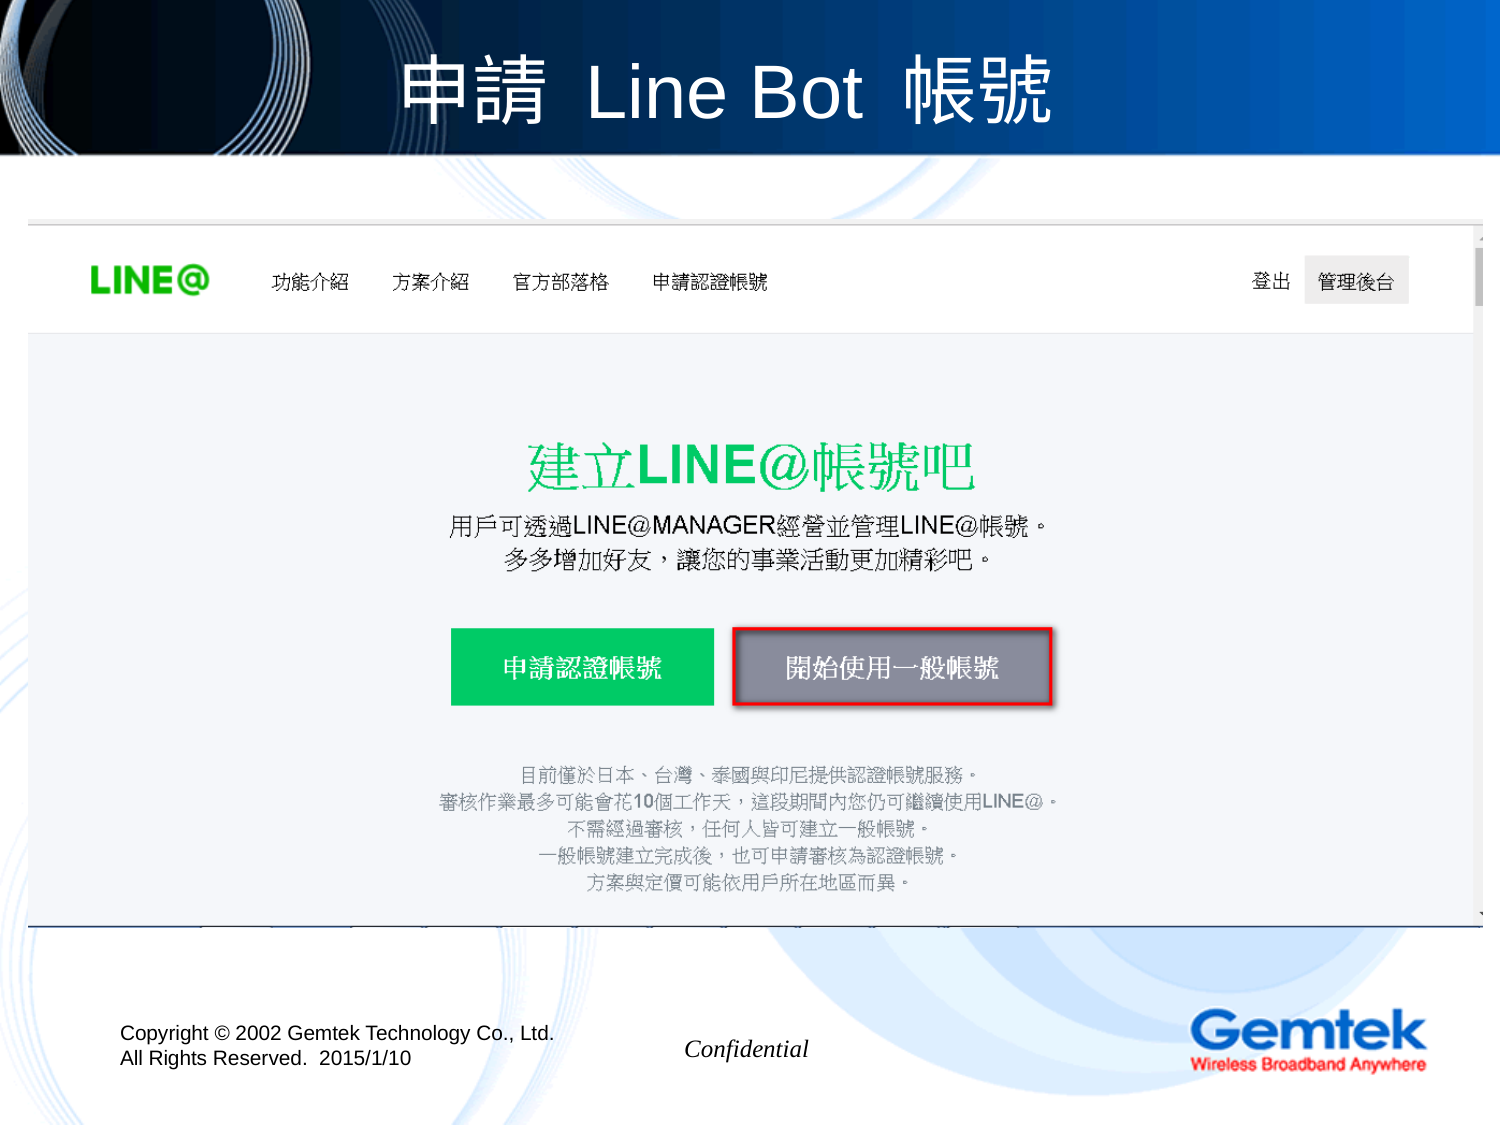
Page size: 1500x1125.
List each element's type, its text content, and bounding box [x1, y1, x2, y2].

text_box 申請 Line Bot 帳號 [87, 35, 1363, 142]
picture [0, 0, 1500, 1125]
